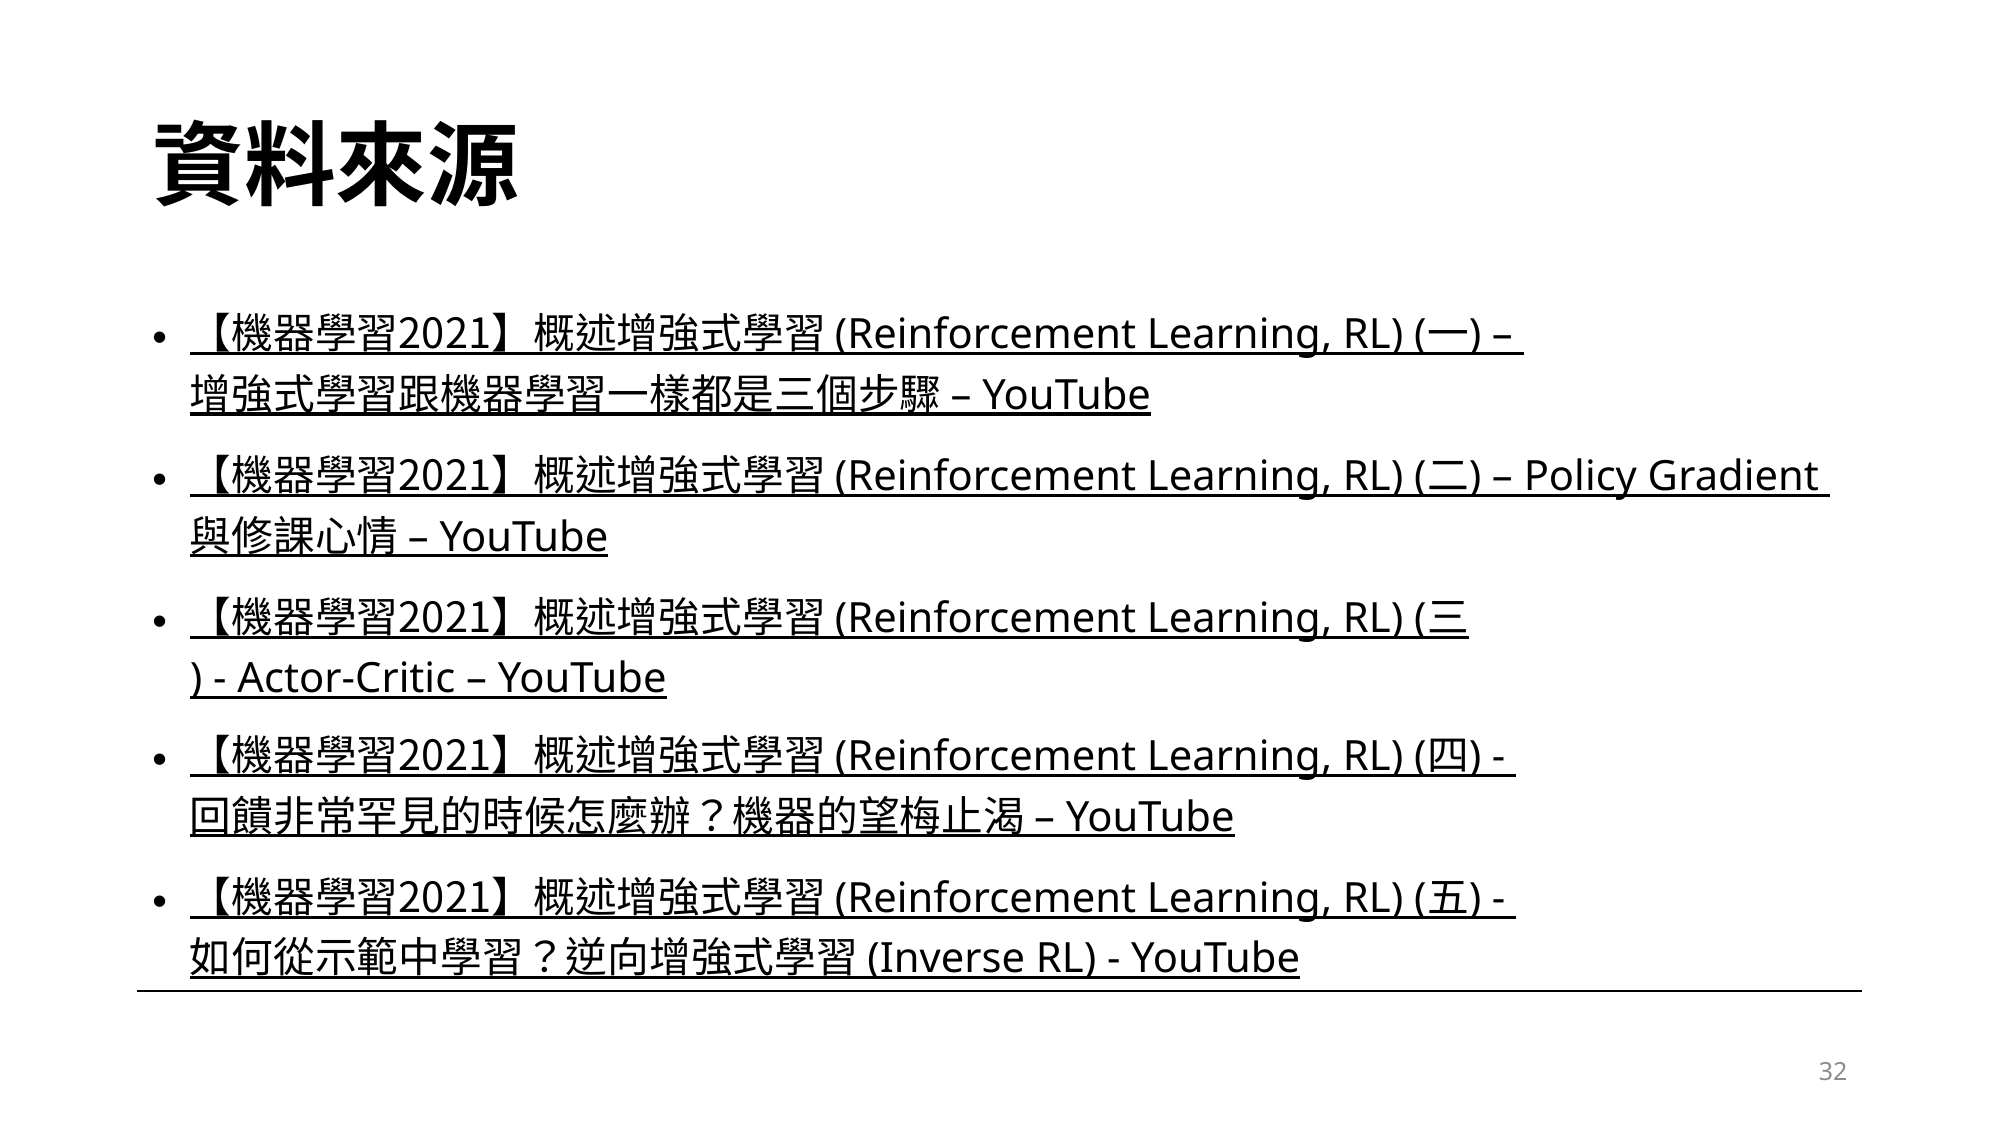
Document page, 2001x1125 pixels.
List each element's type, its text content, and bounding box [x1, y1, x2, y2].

slide_number 32 [1412, 1042, 1863, 1103]
list 【機器學習2021】概述增強式學習 (Reinforcement Learning, RL) (一) – 增強式學習跟機器學習一樣都是三個步驟 – YouTube 【機器學習2021】概述增強式學習 (Reinforcement Learning, RL) (二) – Policy Gradient 與修課心情 – YouTube 【機器學習2021】概述增強式學習 (Reinforcement Learning, RL) (三) - Actor-Critic – YouTube 【機器學習2021】概述增強式學習 (Reinforcement Learning, RL) (四) - 回饋非常罕見的時候怎麼辦？機器的望梅止渴 – YouTube 【機器學習2021】概述增強式學習 (Reinforcement Learning, RL) (五) - 如何從示範中學習？逆向增強式學習 (Inverse RL) - YouTube [137, 299, 1863, 1014]
title 資料來源 [137, 59, 1863, 278]
